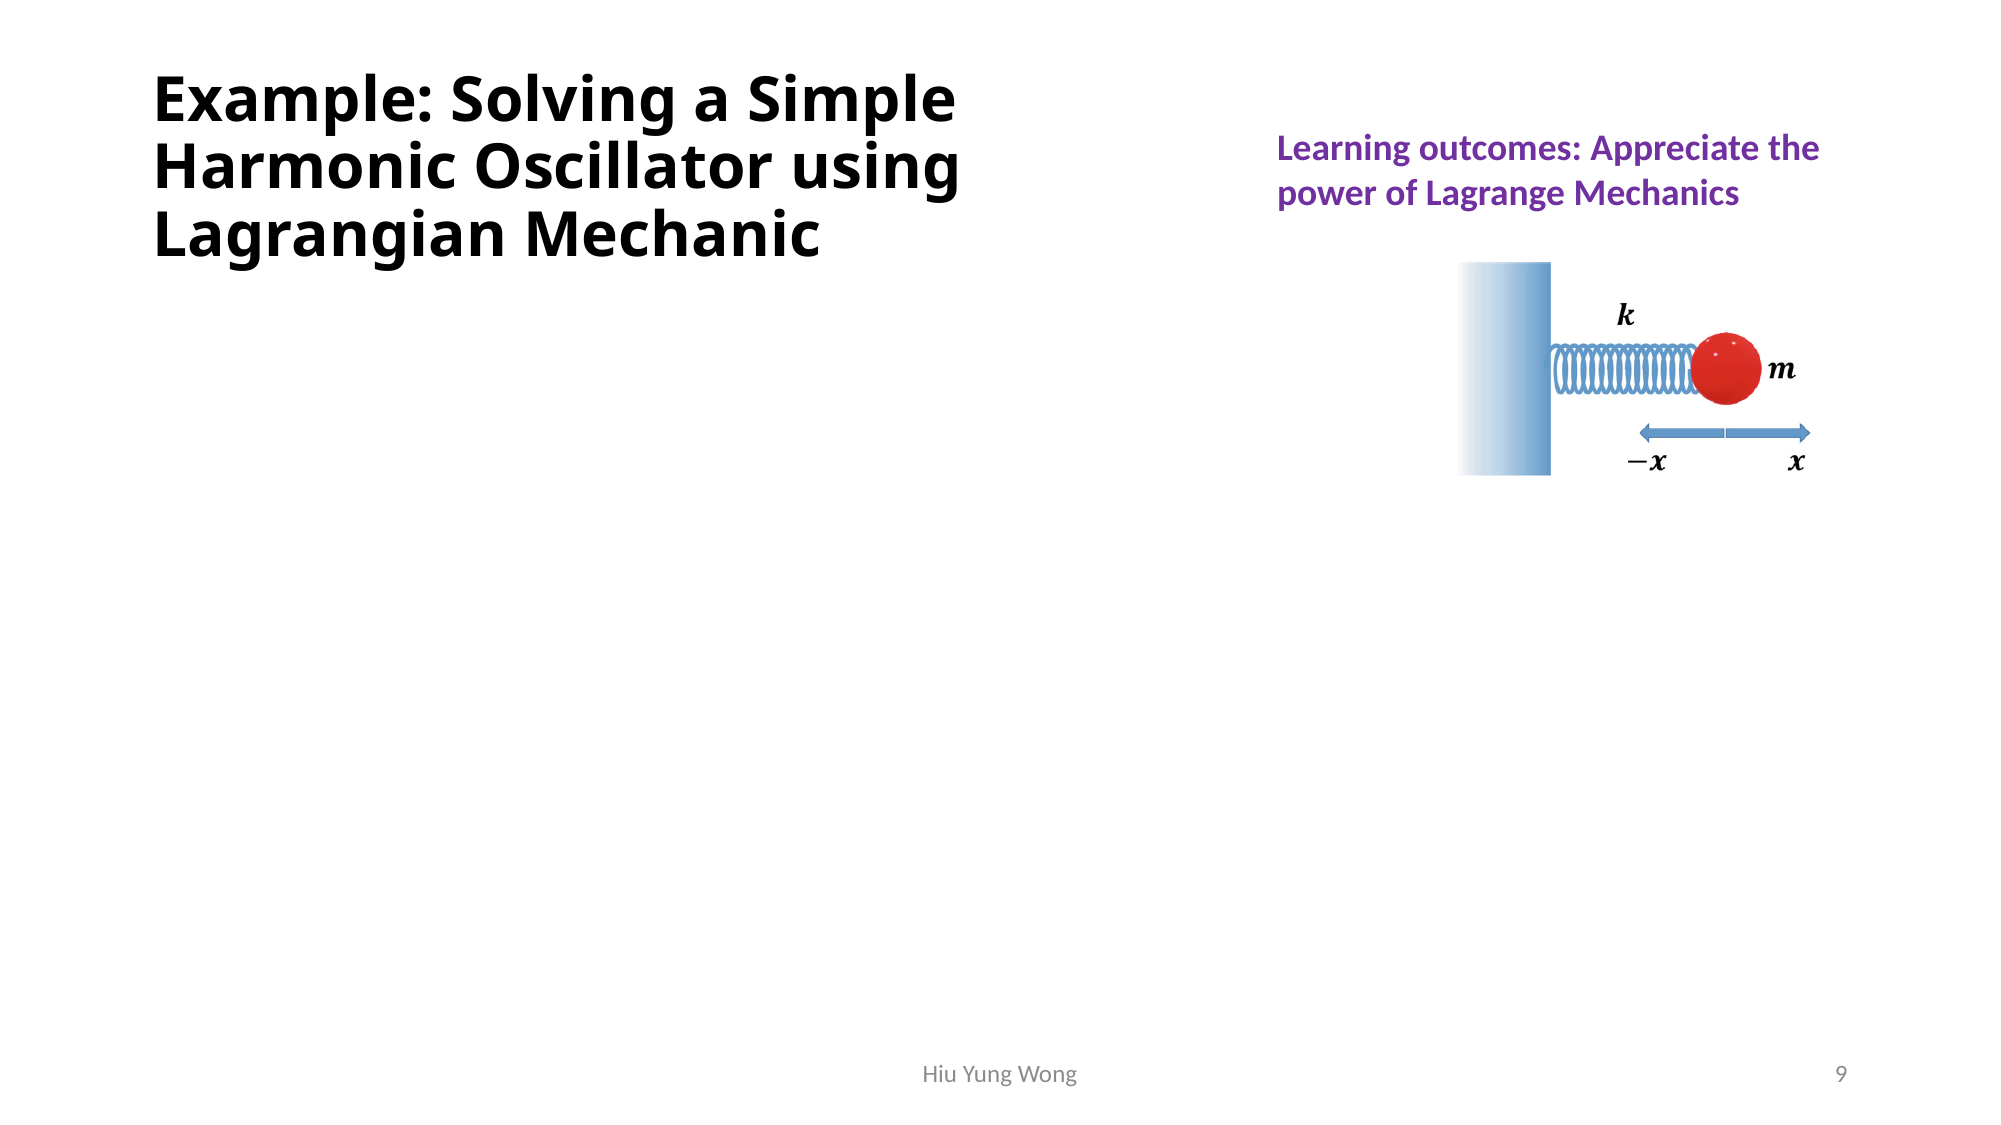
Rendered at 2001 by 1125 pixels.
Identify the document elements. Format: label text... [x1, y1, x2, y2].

slide_number 9 [1412, 1042, 1863, 1103]
footer Hiu Yung Wong [662, 1042, 1338, 1103]
text_box Learning outcomes: Appreciate the power of Lagrange Mechanics [1262, 115, 1938, 221]
picture [1441, 250, 1834, 504]
title Example: Solving a Simple Harmonic Oscillator using Lagrangian Mechanic [137, 59, 1288, 278]
